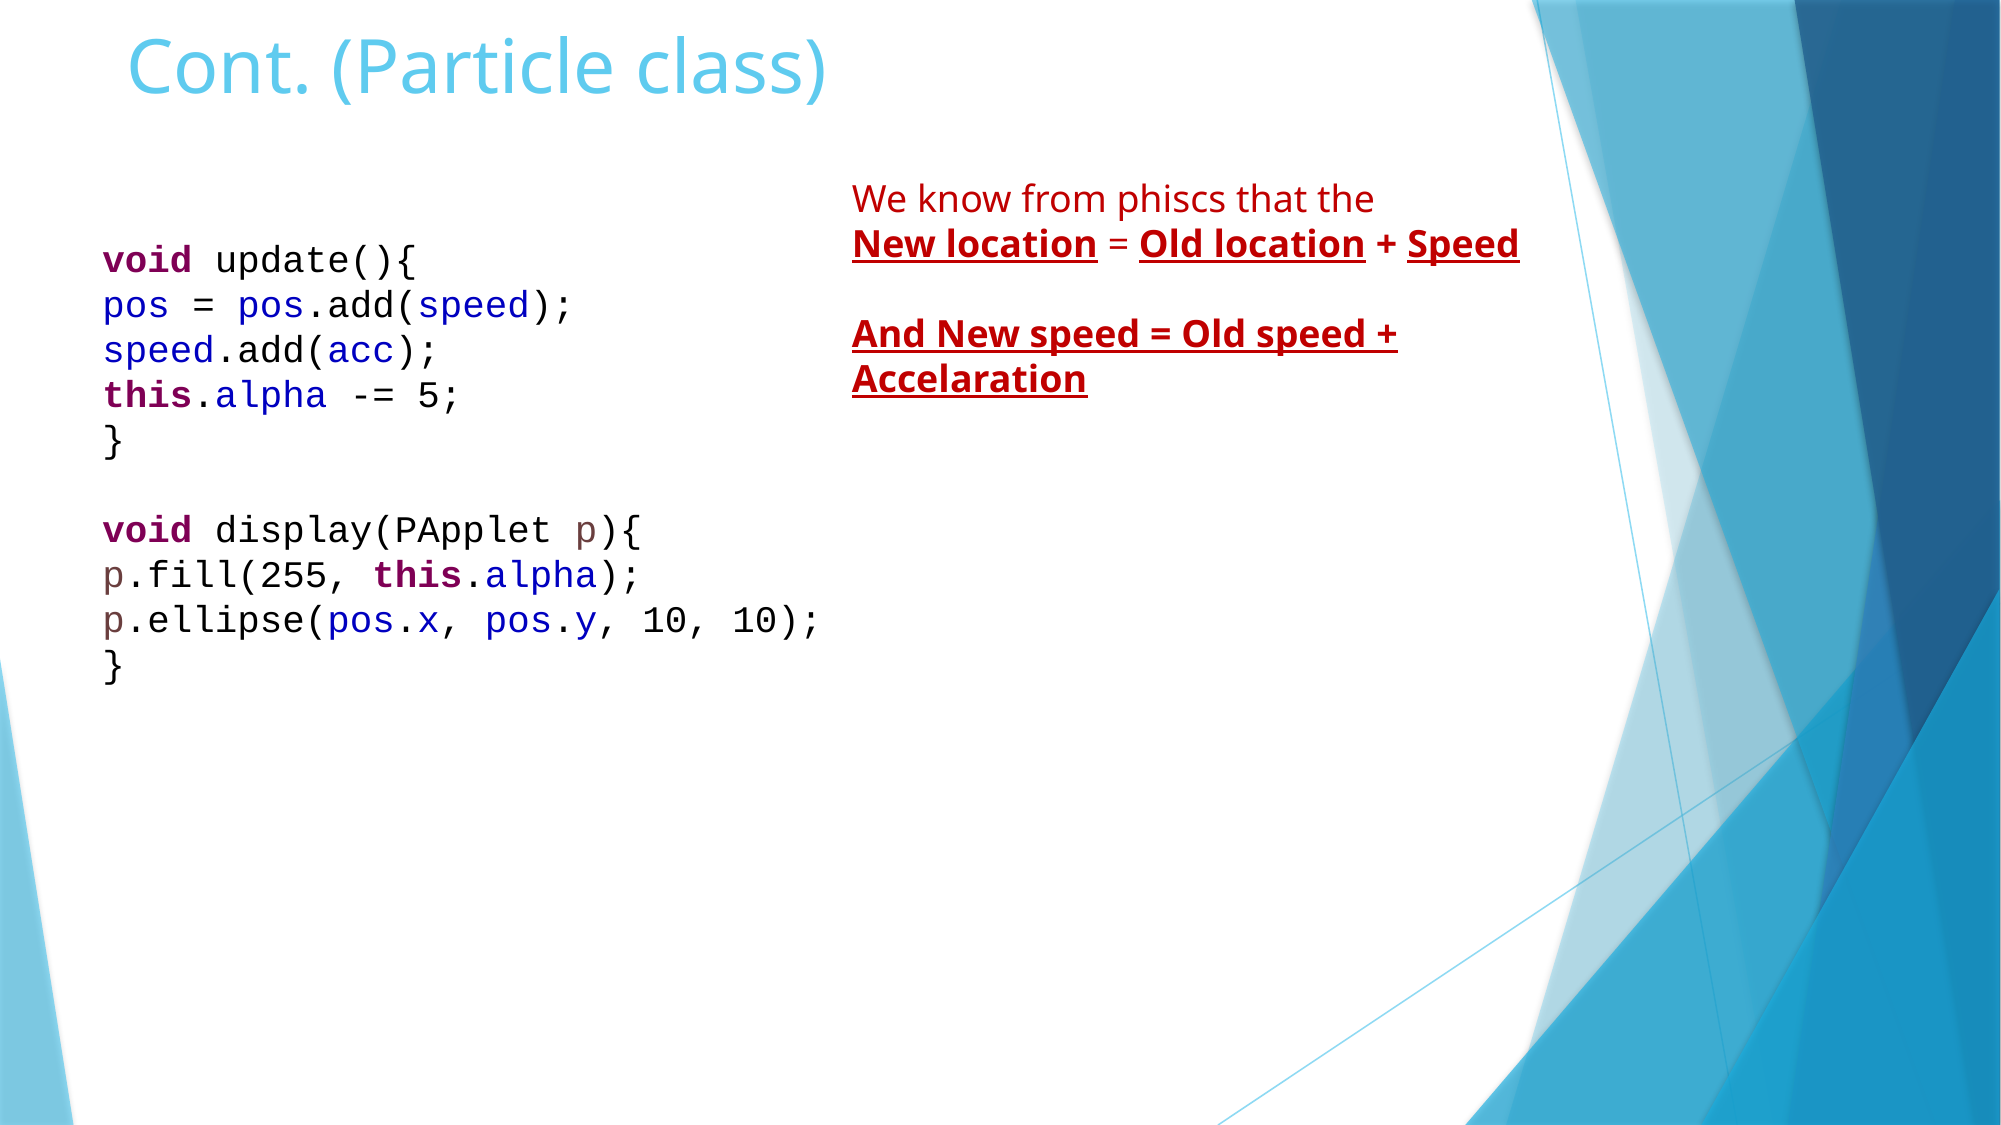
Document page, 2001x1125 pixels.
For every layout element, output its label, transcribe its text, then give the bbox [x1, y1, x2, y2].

title Cont. (Particle class) [111, 11, 1522, 227]
text_box void update(){ pos = pos.add(speed); speed.add(acc); this.alpha -= 5; } void display(PApplet p){ p.fill(255, this.alpha); p.ellipse(pos.x, pos.y, 10, 10); } [87, 227, 1089, 693]
text_box We know from phiscs that the New location = Old location + Speed And New speed = Old speed + Accelaration [837, 167, 1620, 408]
